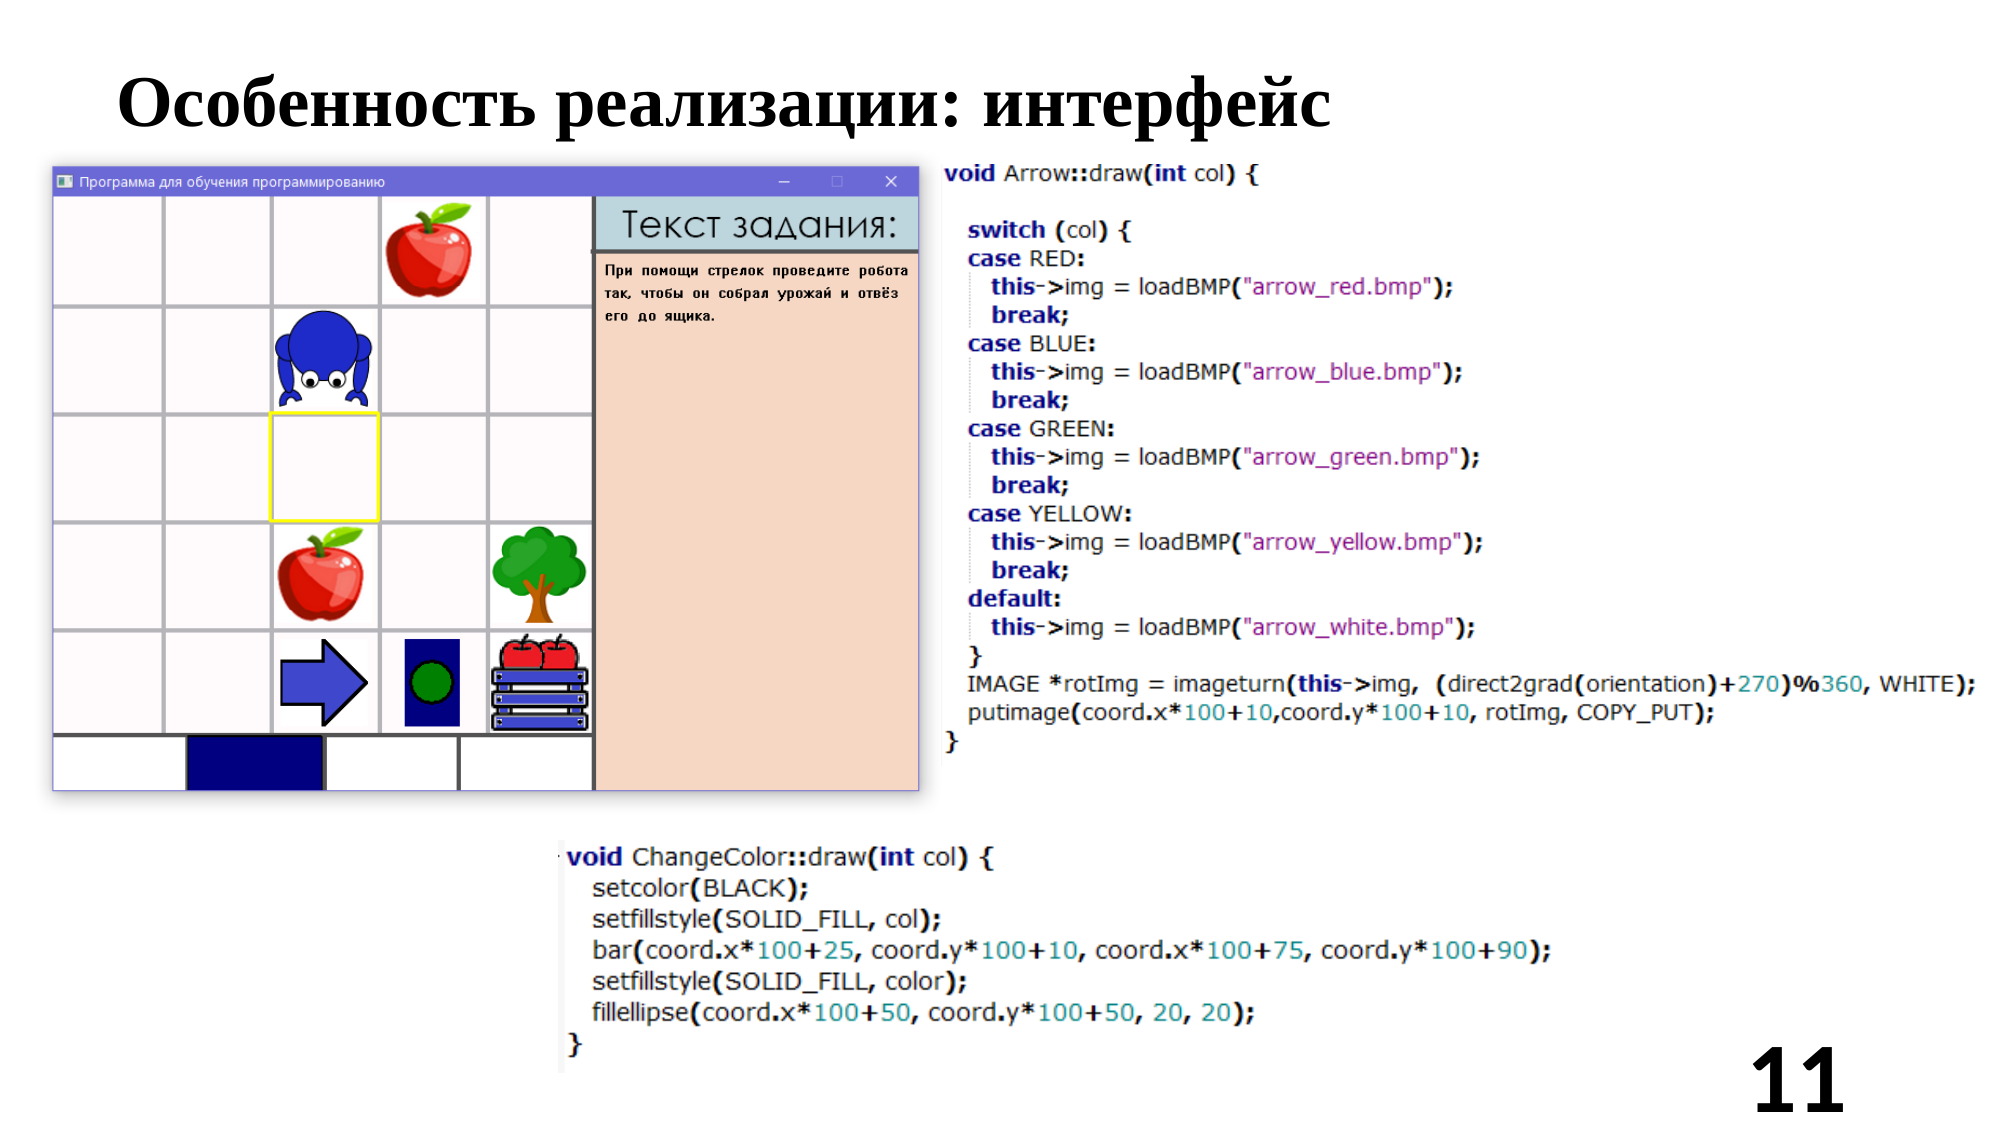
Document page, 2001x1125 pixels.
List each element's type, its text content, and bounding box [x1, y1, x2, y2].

picture [558, 840, 1566, 1073]
text_box Особенность реализации: интерфейс [101, 39, 1466, 148]
slide_number 11 [1412, 1042, 1863, 1103]
picture [33, 149, 1986, 815]
